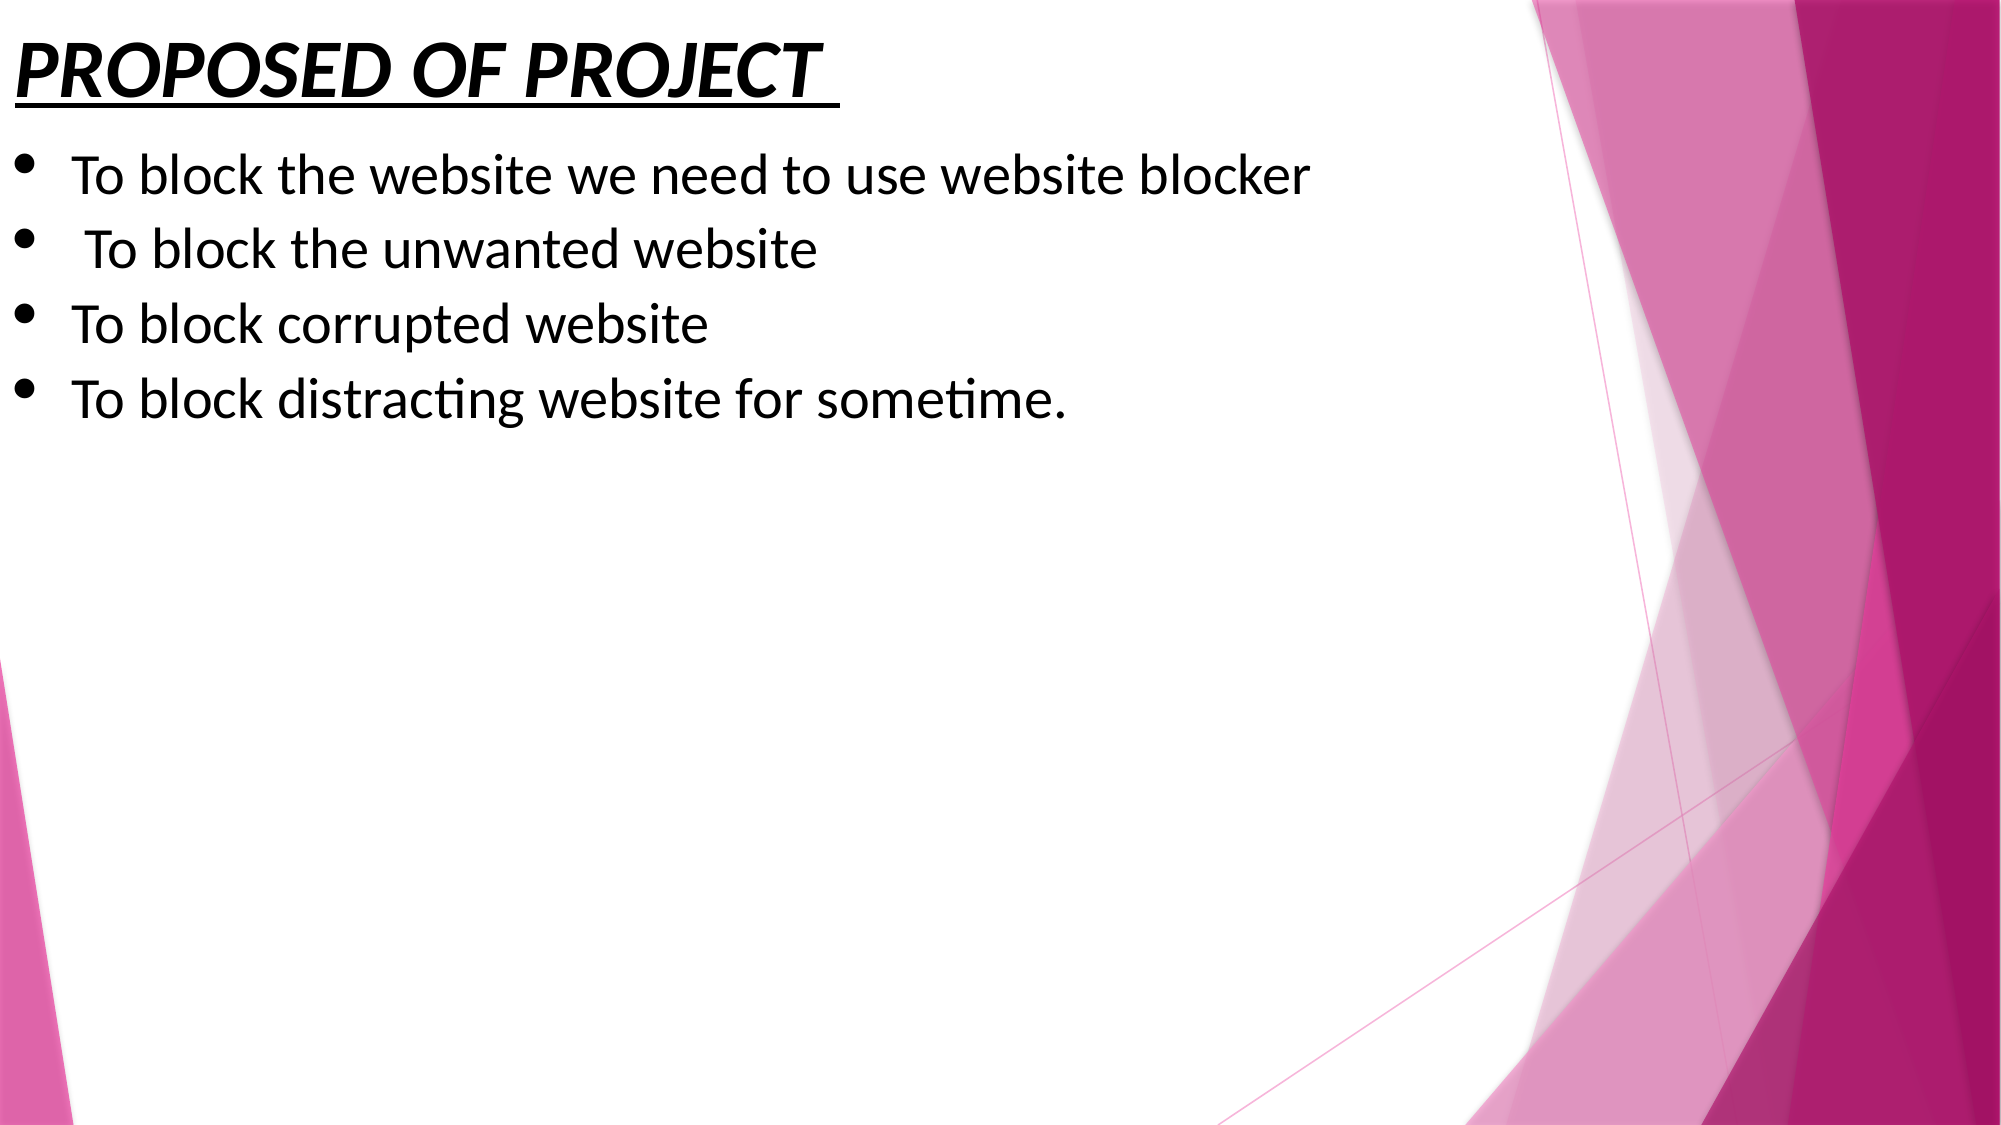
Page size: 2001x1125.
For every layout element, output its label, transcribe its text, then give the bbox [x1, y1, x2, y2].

text_box PROPOSED OF PROJECT To block the website we need to use website blocker To block the unwanted website To block corrupted website To block distracting website for sometime. [0, 0, 1502, 438]
